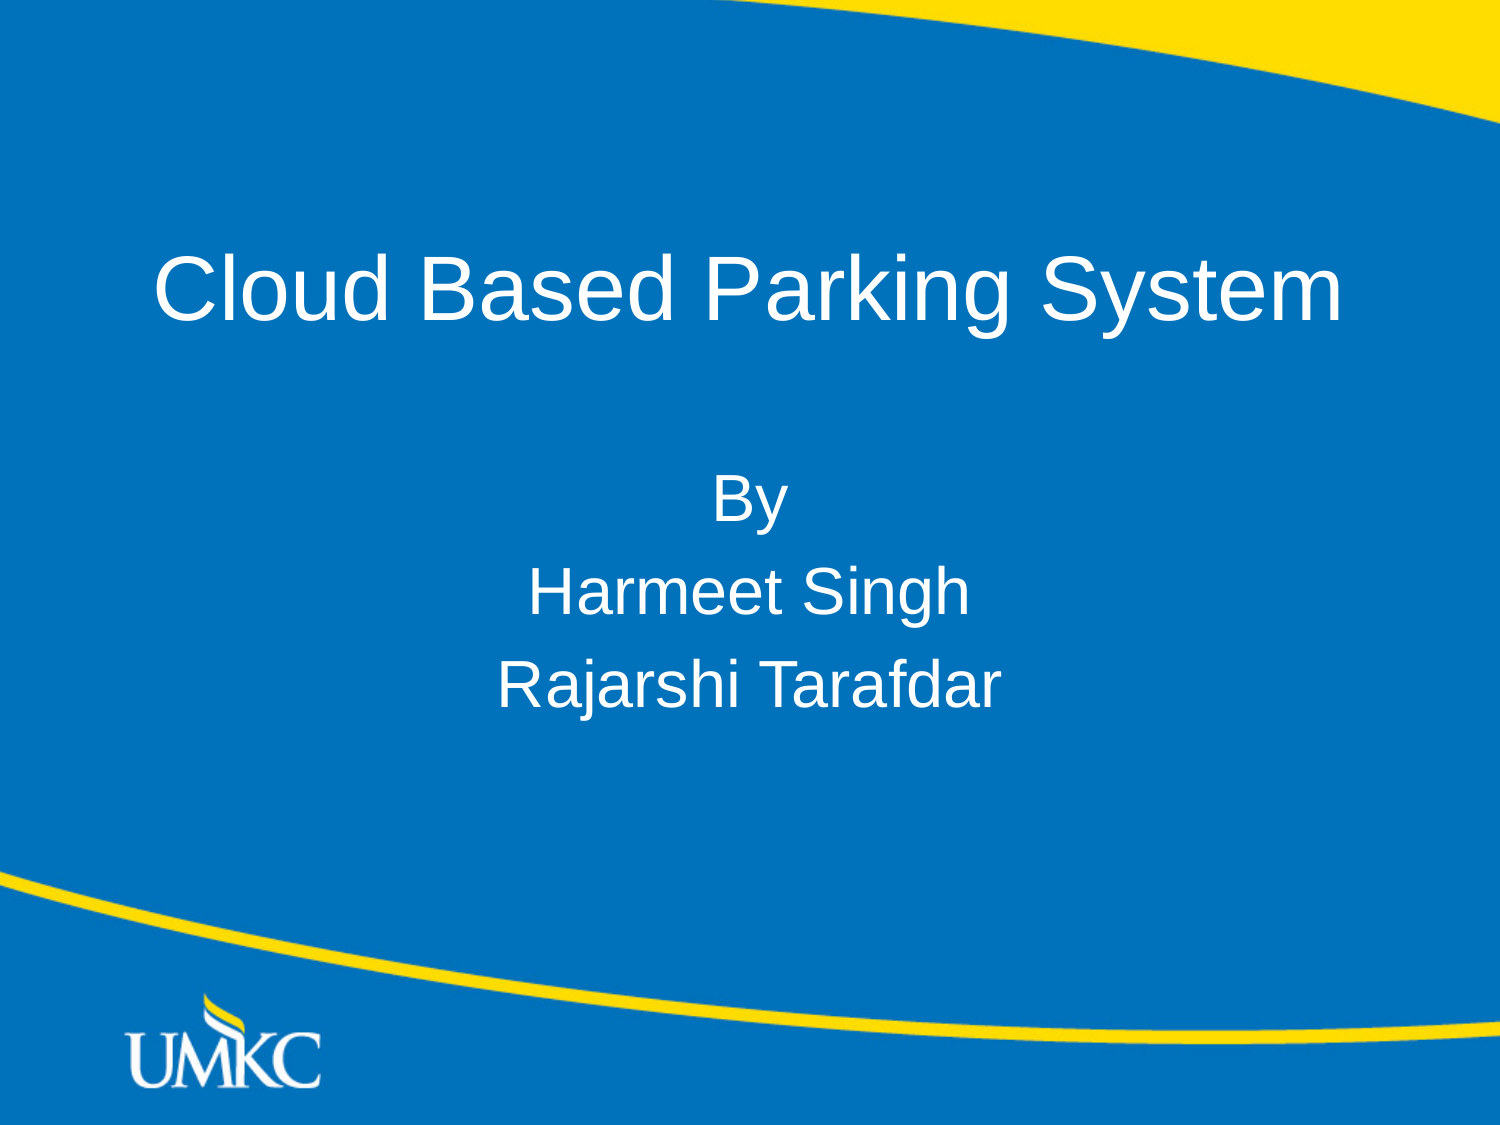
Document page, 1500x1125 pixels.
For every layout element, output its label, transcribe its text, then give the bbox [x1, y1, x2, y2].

title Cloud Based Parking System [112, 161, 1388, 407]
subtitle By Harmeet Singh Rajarshi Tarafdar [225, 446, 1275, 912]
picture [0, 0, 1500, 1125]
